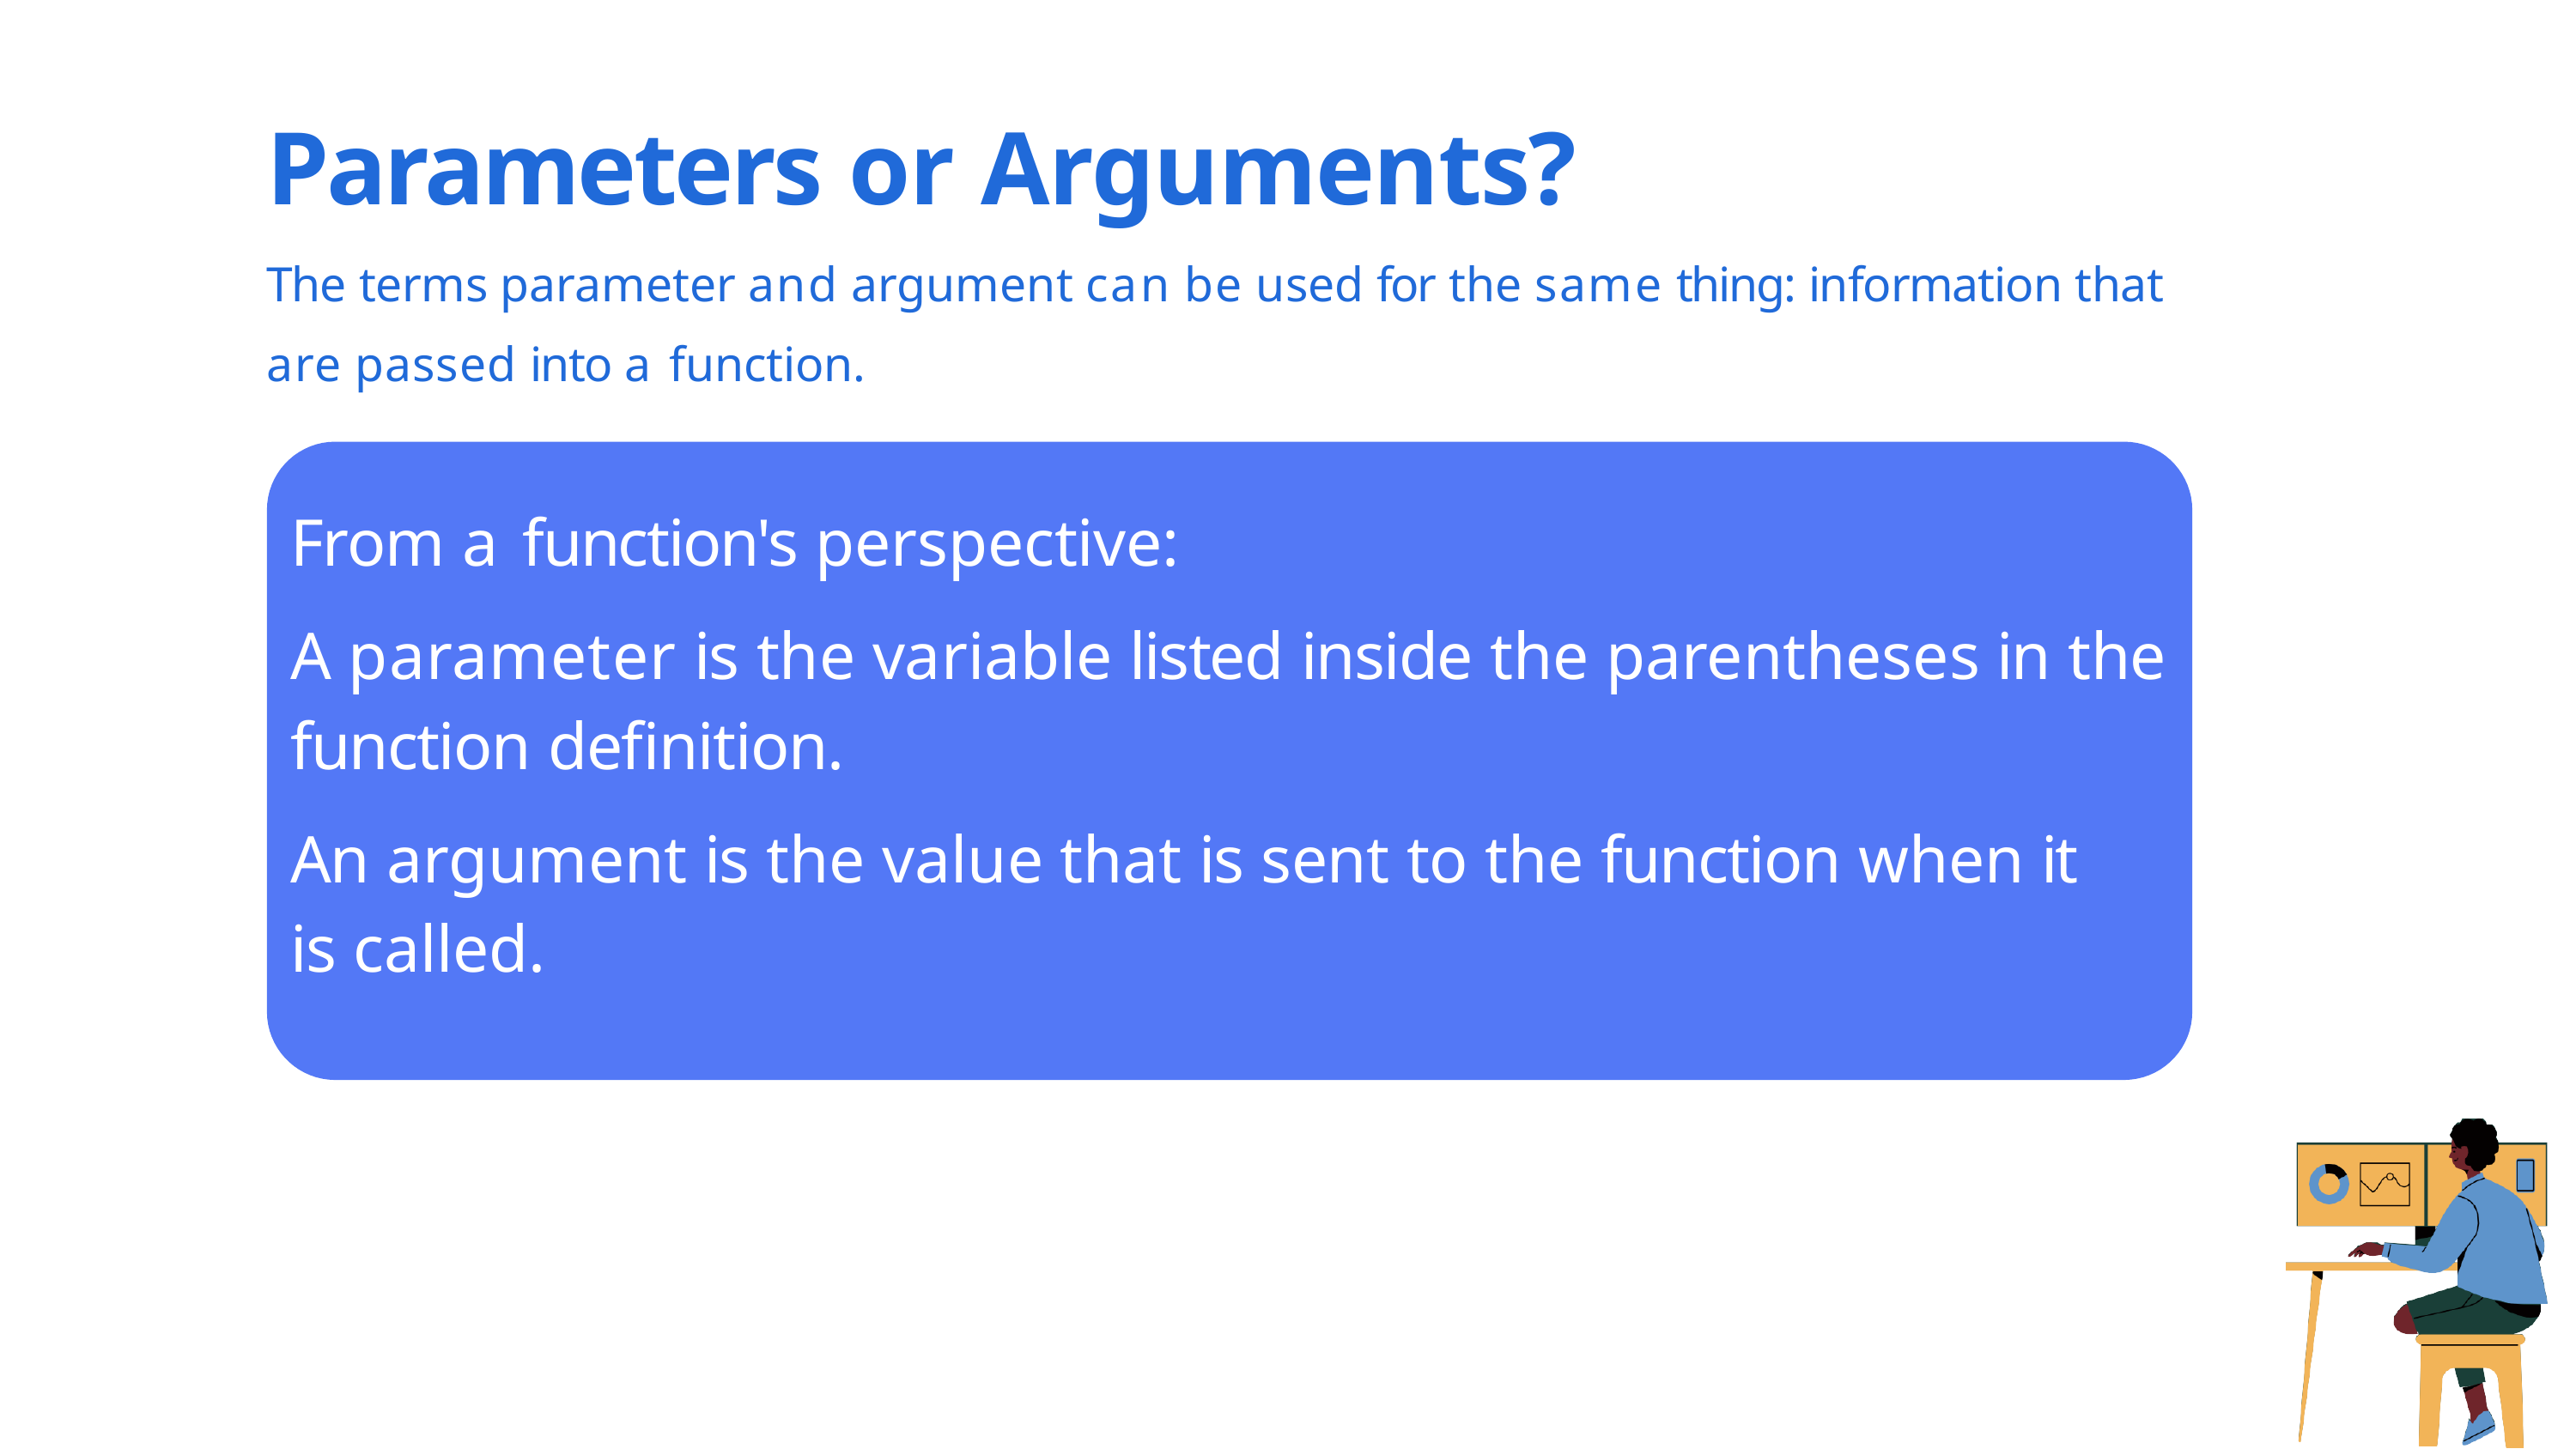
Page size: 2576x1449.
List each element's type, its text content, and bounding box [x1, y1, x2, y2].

text_box From a function's perspective: A parameter is the variable listed inside the parentheses in the function definition. An argument is the value that is sent to the function when it is called. [289, 463, 2172, 985]
text_box [266, 441, 2193, 1081]
title Parameters or Arguments? The terms parameter and argument can be used for the same thing: information that are passed into a function. [264, 41, 2181, 391]
picture [2285, 1119, 2548, 1448]
